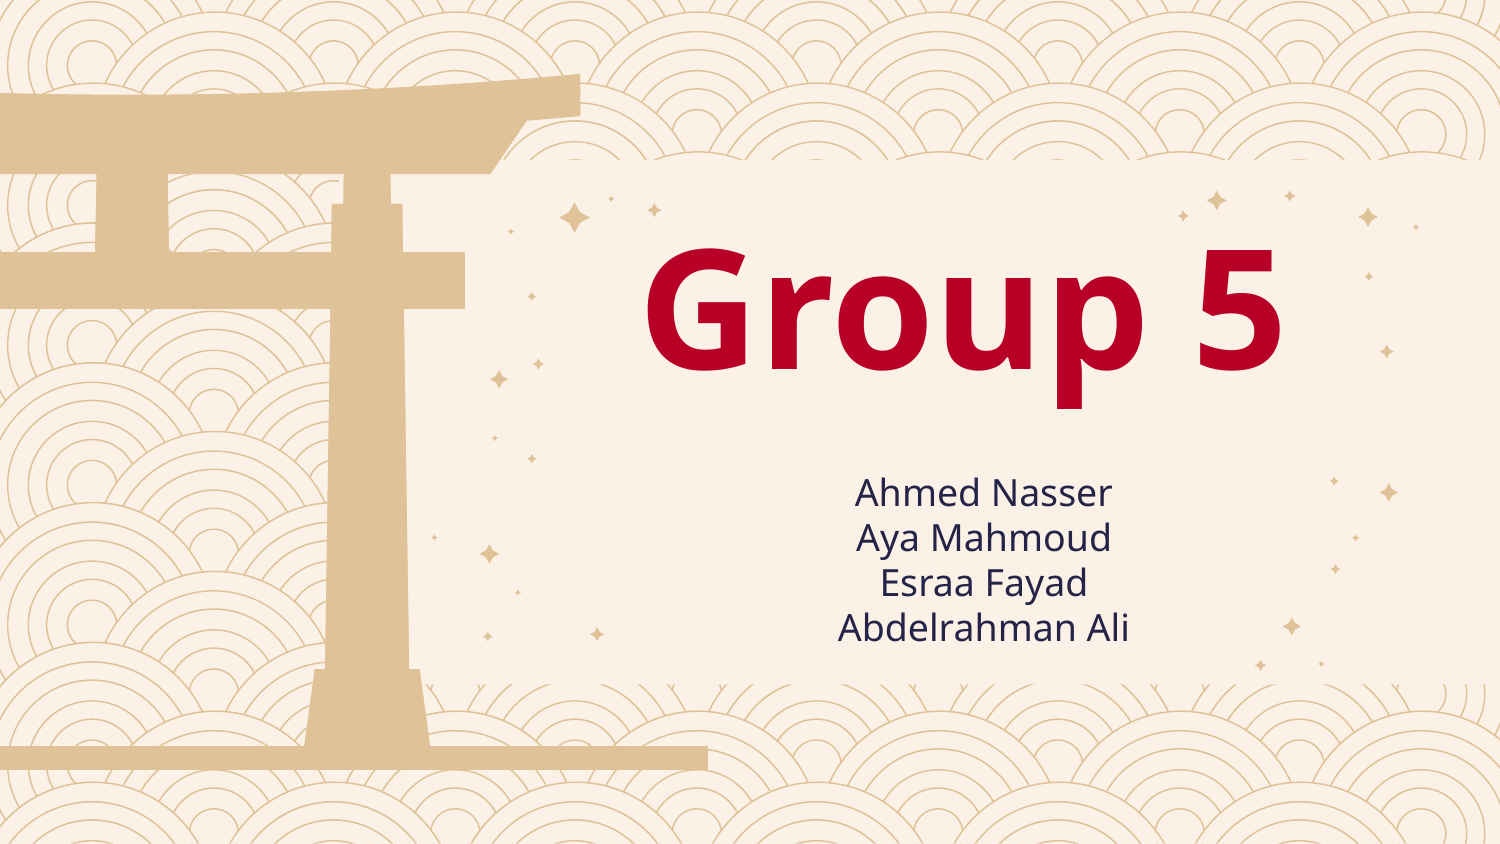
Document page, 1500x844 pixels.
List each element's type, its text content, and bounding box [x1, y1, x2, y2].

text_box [431, 190, 1420, 672]
subtitle Ahmed Nasser Aya Mahmoud Esraa Fayad Abdelrahman Ali [639, 680, 1339, 686]
